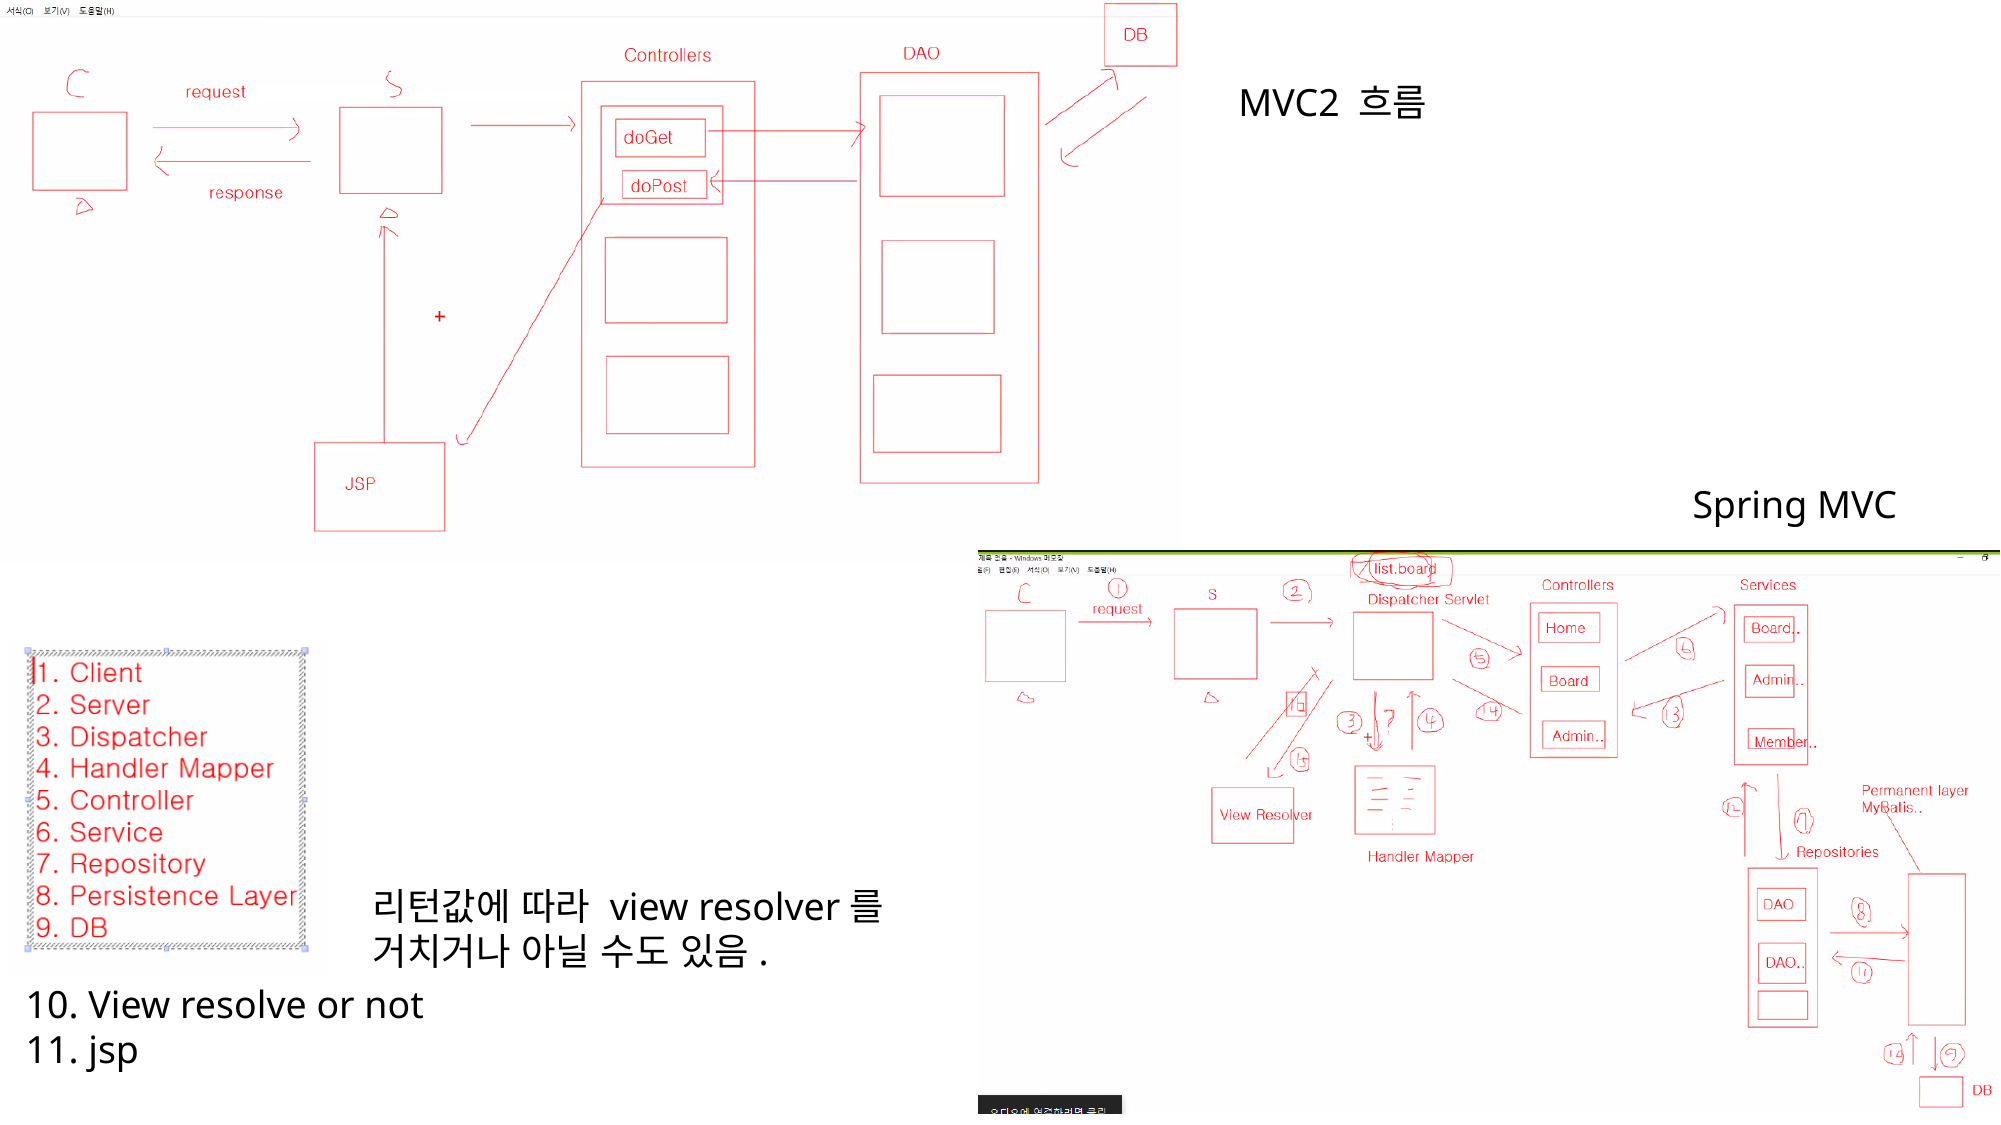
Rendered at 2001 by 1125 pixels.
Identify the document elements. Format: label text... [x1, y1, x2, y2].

picture [0, 0, 2000, 1114]
picture [7, 641, 329, 975]
text_box 리턴값에 따라 view resolver를 거치거나 아닐 수도 있음. [358, 875, 910, 981]
text_box 10. View resolve or not 11. jsp [10, 974, 440, 1079]
text_box MVC2 흐름 [1223, 71, 1443, 131]
text_box Spring MVC [1677, 474, 1913, 534]
